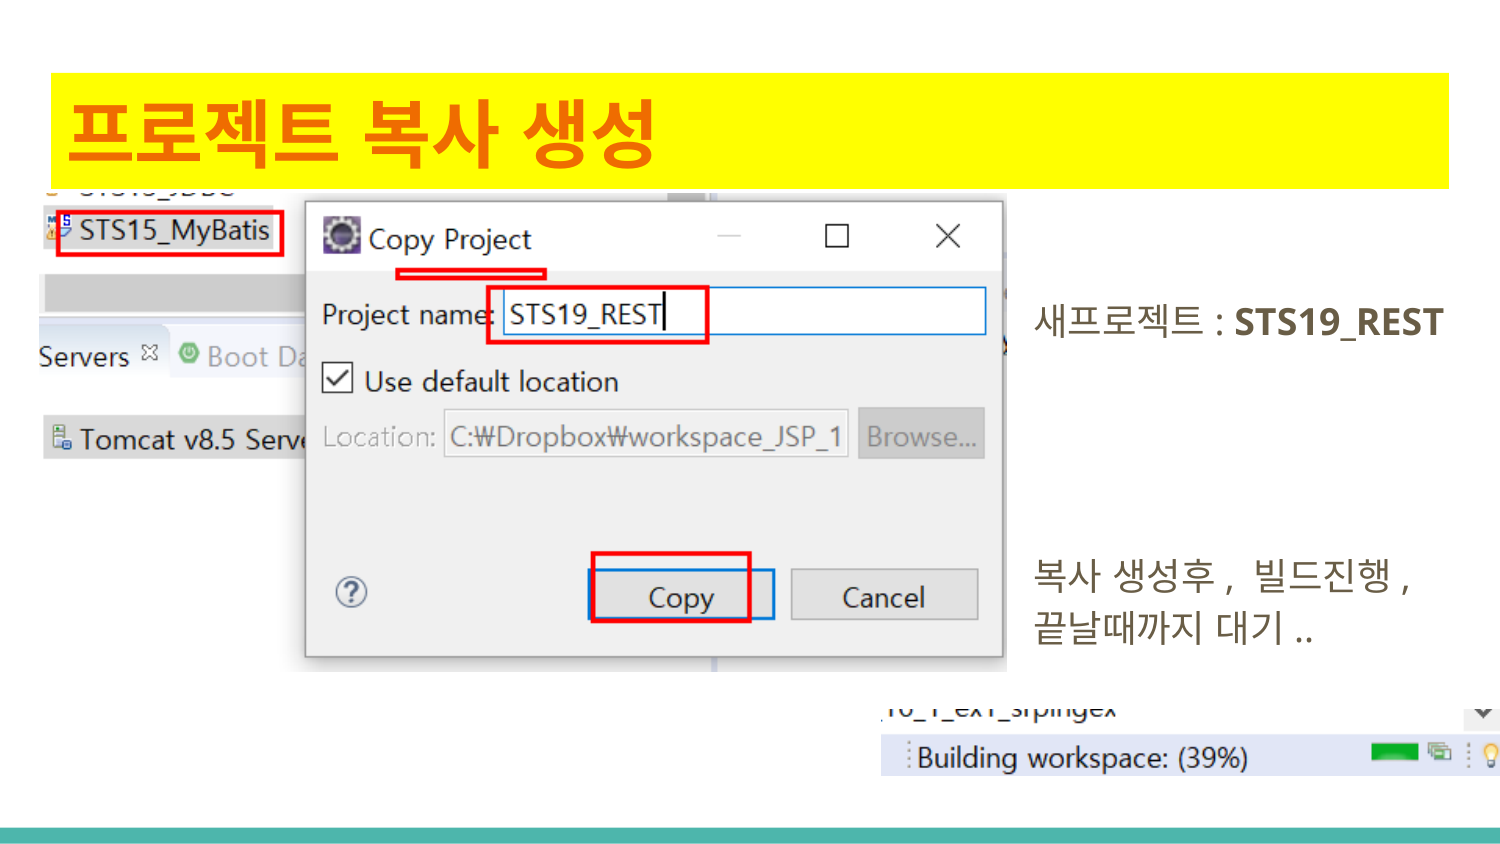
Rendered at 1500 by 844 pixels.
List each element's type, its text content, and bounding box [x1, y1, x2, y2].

picture [39, 193, 1008, 673]
title 프로젝트 복사 생성 [51, 72, 1449, 189]
picture [880, 709, 1500, 776]
list 새프로젝트: STS19_REST 복사 생성후, 빌드진행, 끝날때까지 대기.. [1018, 276, 1476, 663]
